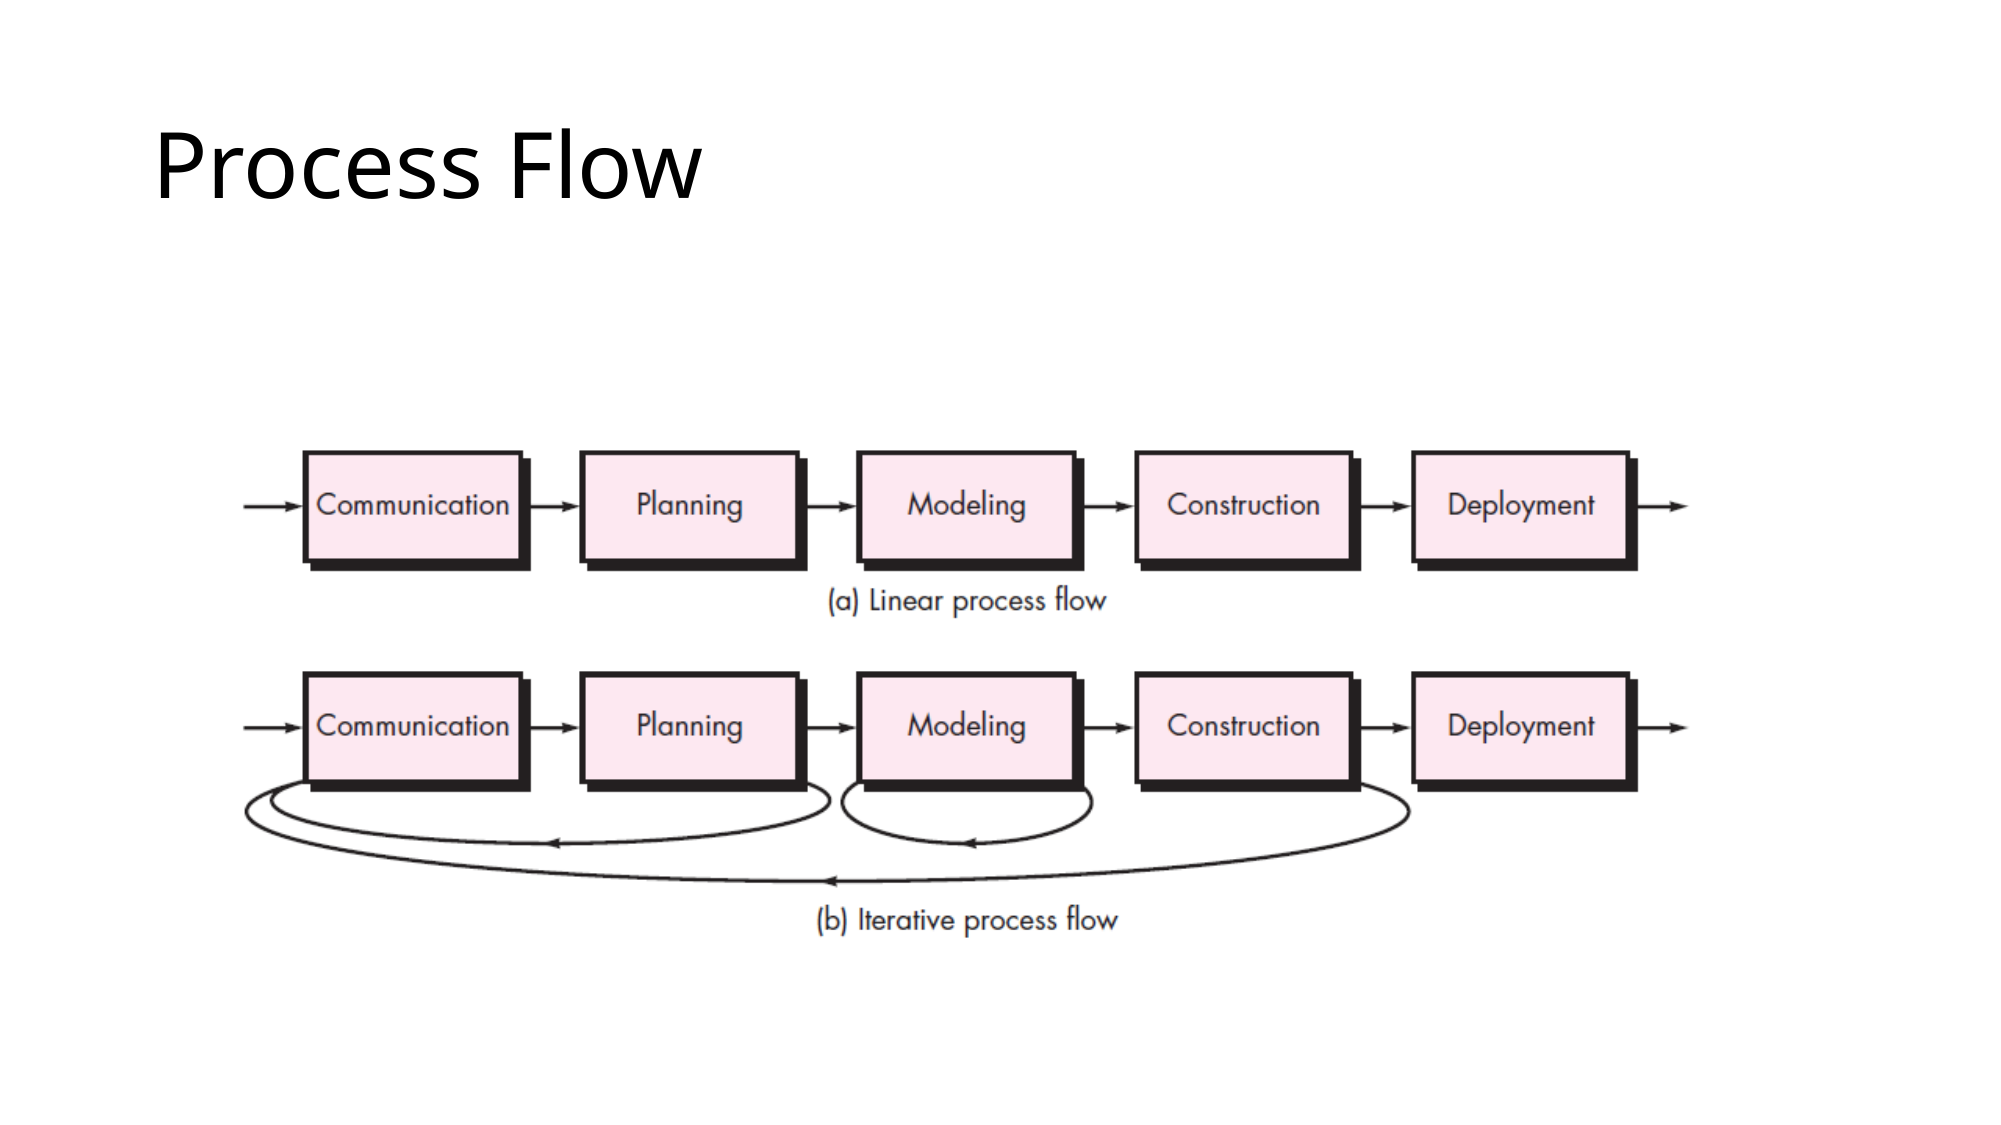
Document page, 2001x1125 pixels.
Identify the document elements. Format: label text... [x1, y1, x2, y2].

title Process Flow [137, 59, 1863, 278]
picture [220, 435, 1718, 952]
